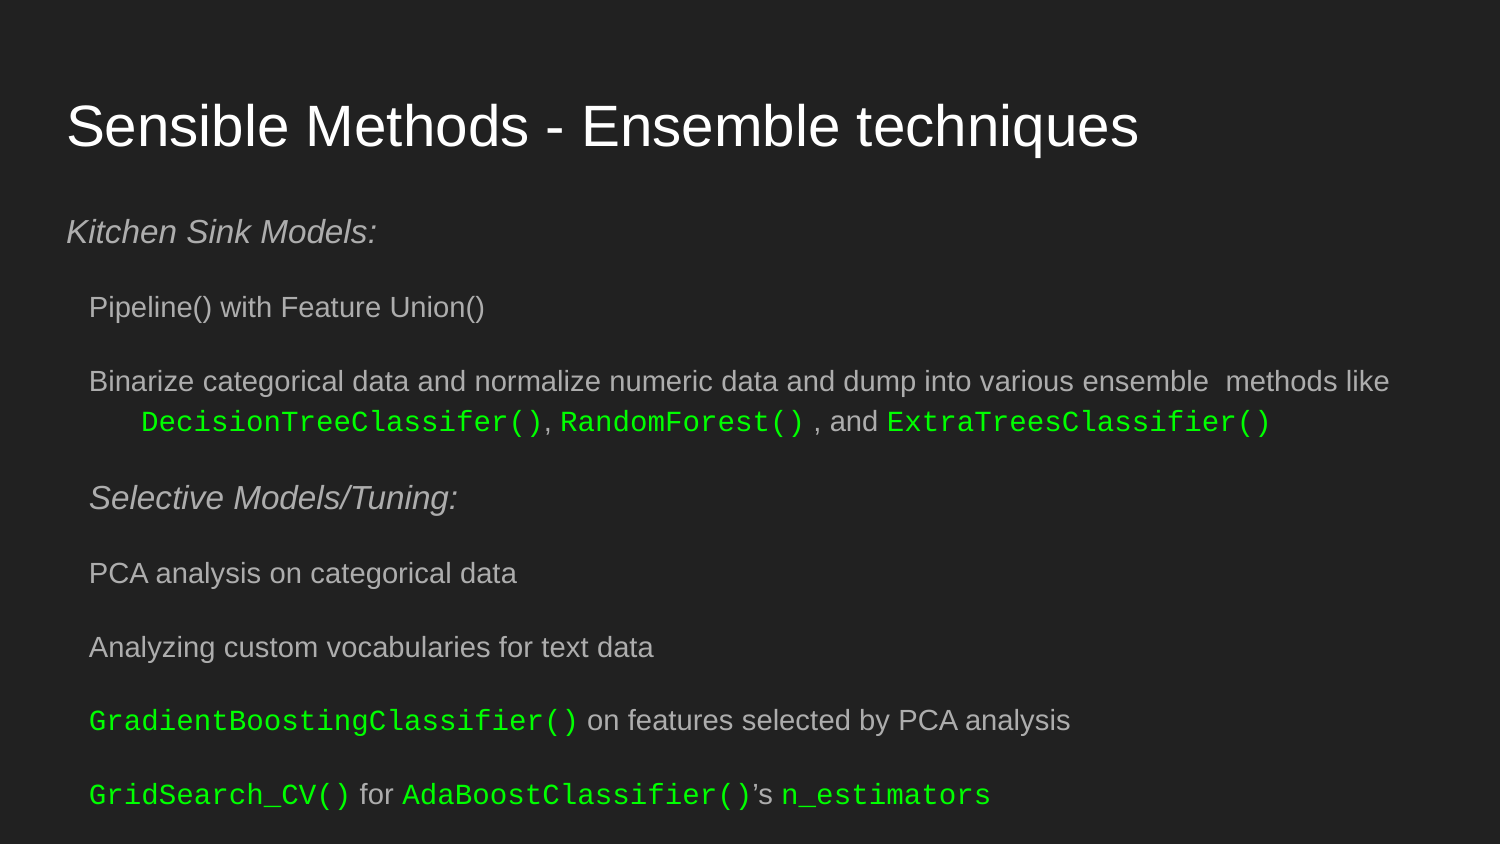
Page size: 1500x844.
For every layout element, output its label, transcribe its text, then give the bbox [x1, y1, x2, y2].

title Sensible Methods - Ensemble techniques [51, 72, 1449, 167]
list Kitchen Sink Models: Pipeline() with Feature Union() Binarize categorical data and normalize numeric data and dump into various ensemble methods like DecisionTreeClassifer(), RandomForest() , and ExtraTreesClassifier() Selective Models/Tuning: PCA analysis on categorical data Analyzing custom vocabularies for text data GradientBoostingClassifier() on features selected by PCA analysis GridSearch_CV() for AdaBoostClassifier()’s n_estimators [51, 189, 1449, 750]
